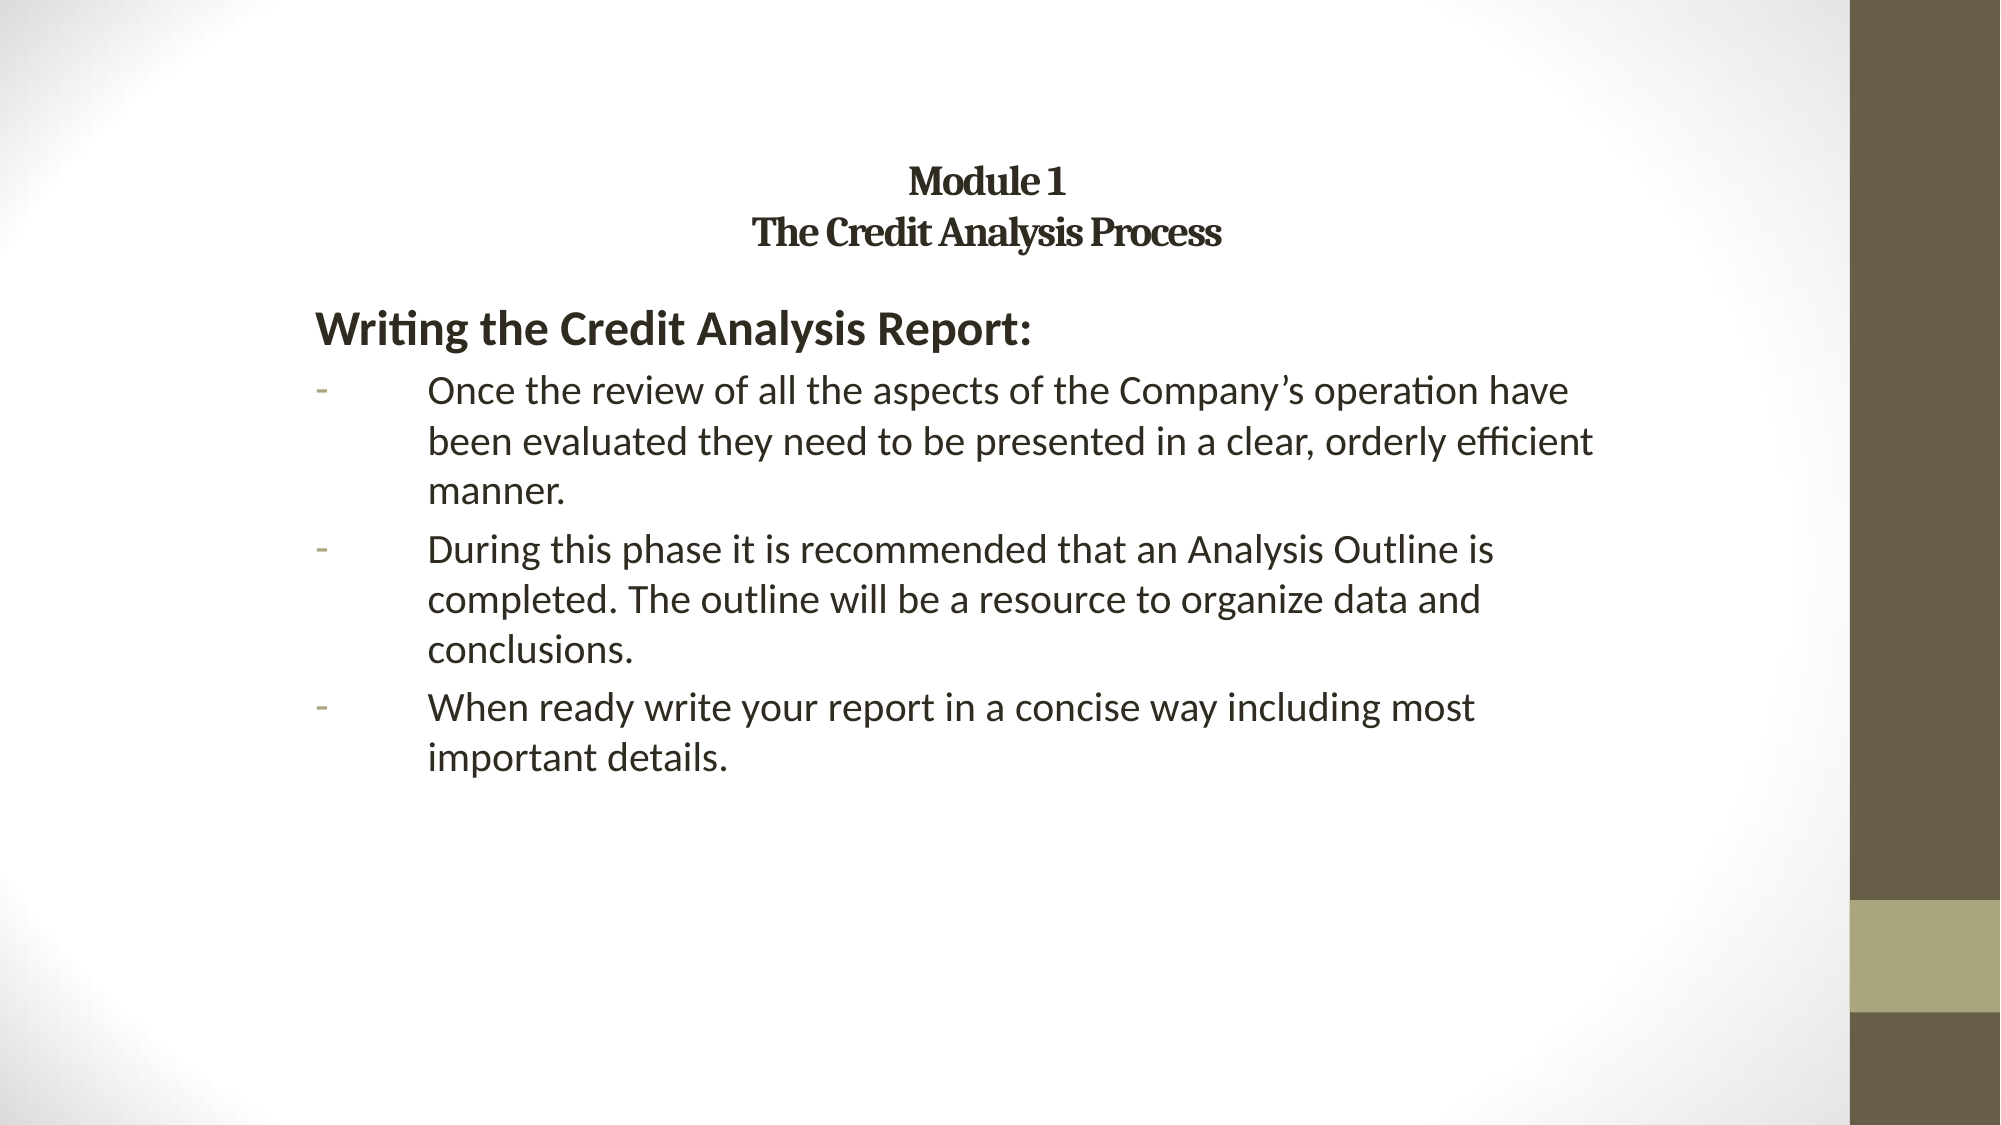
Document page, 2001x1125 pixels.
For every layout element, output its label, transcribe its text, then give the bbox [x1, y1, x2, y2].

title Module 1 The Credit Analysis Process [350, 75, 1625, 263]
picture [0, 0, 1849, 1125]
subtitle Writing the Credit Analysis Report: Once the review of all the aspects of the Company’s operation have been evaluated they need to be presented in a clear, orderly efficient manner. During this phase it is recommended that an Analysis Outline is completed. The outline will be a resource to organize data and conclusions. When ready write your report in a concise way including most important details. [300, 287, 1638, 1125]
